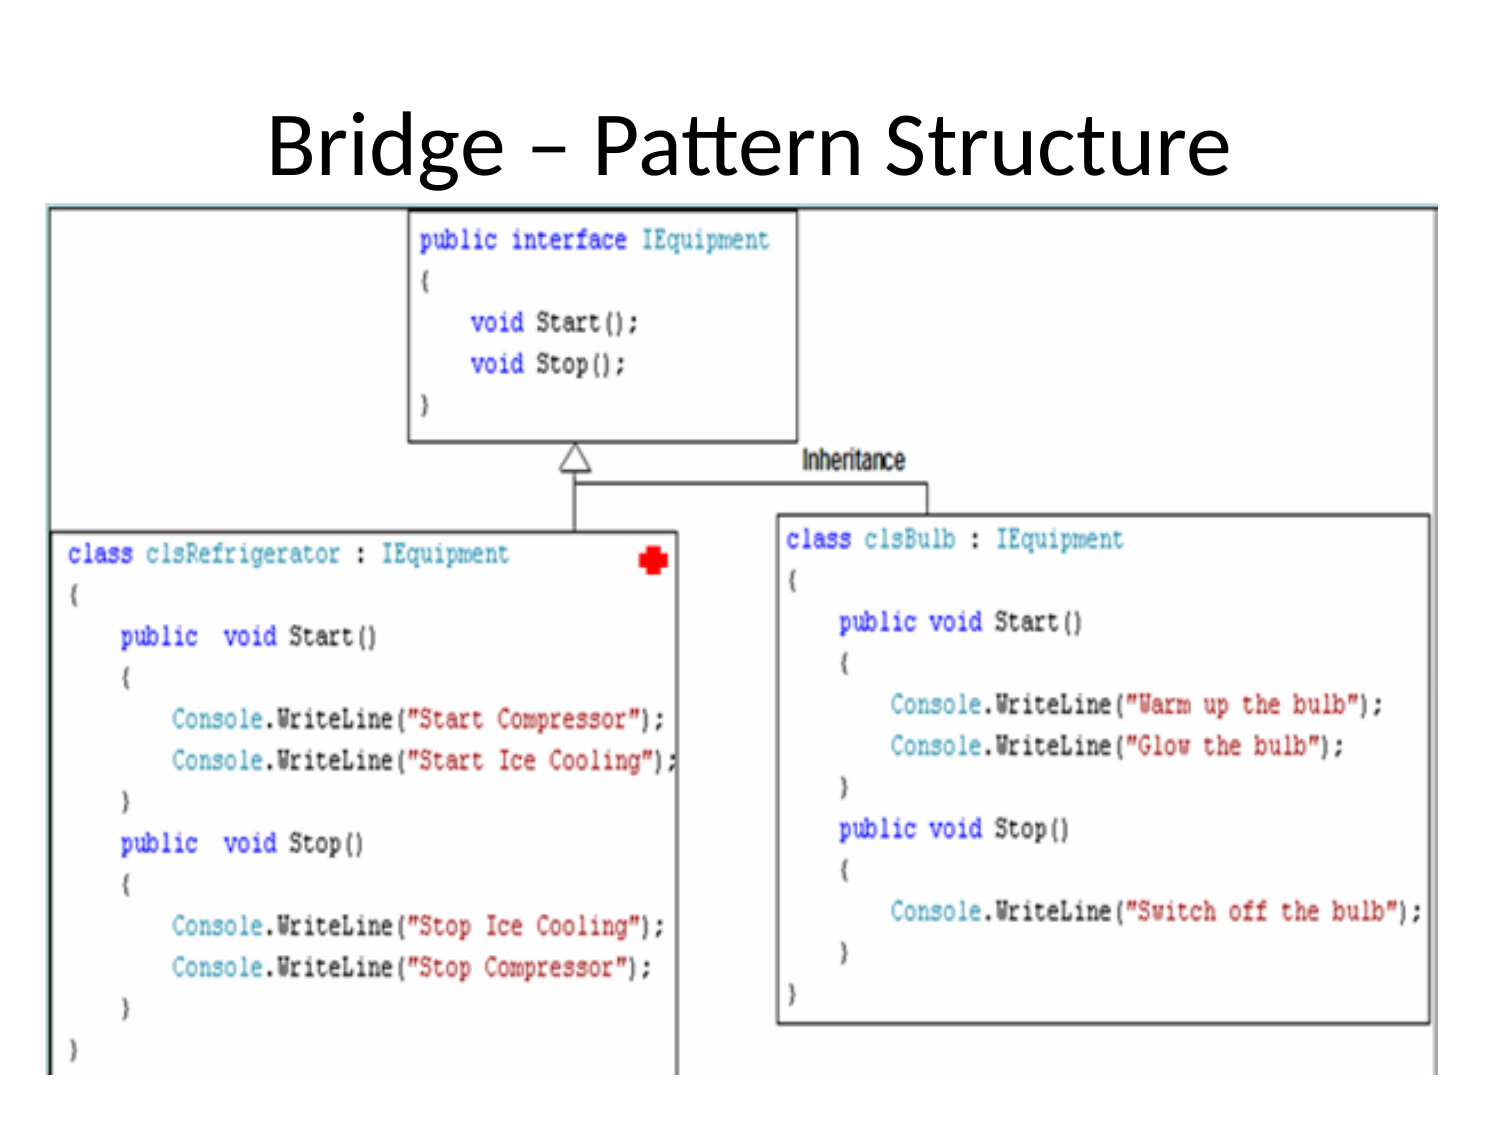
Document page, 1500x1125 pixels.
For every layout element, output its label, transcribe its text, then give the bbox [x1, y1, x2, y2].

title Bridge – Pattern Structure [75, 45, 1425, 201]
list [45, 202, 1438, 1076]
